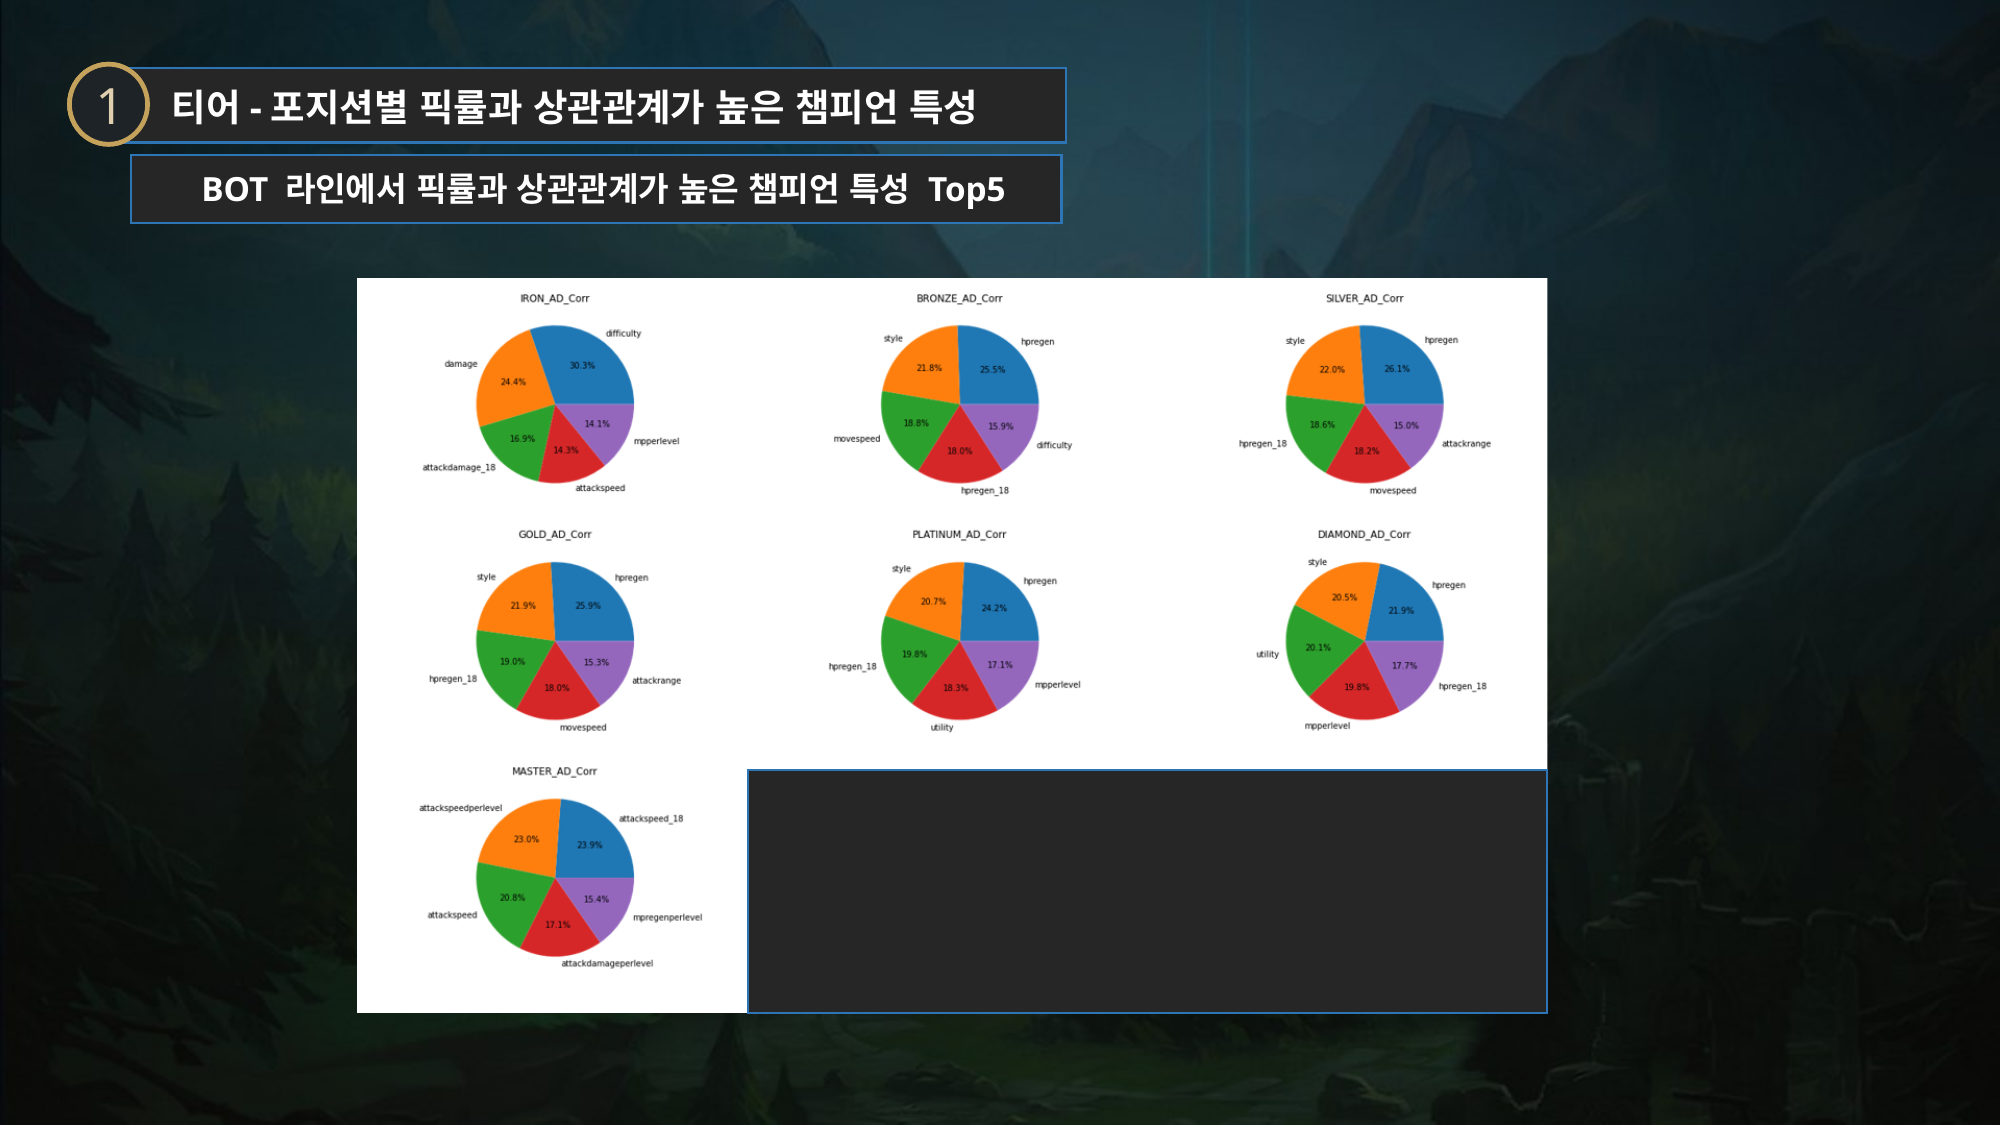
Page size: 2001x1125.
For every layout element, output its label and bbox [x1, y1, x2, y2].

picture [0, 0, 2000, 1125]
text_box [69, 64, 1066, 223]
